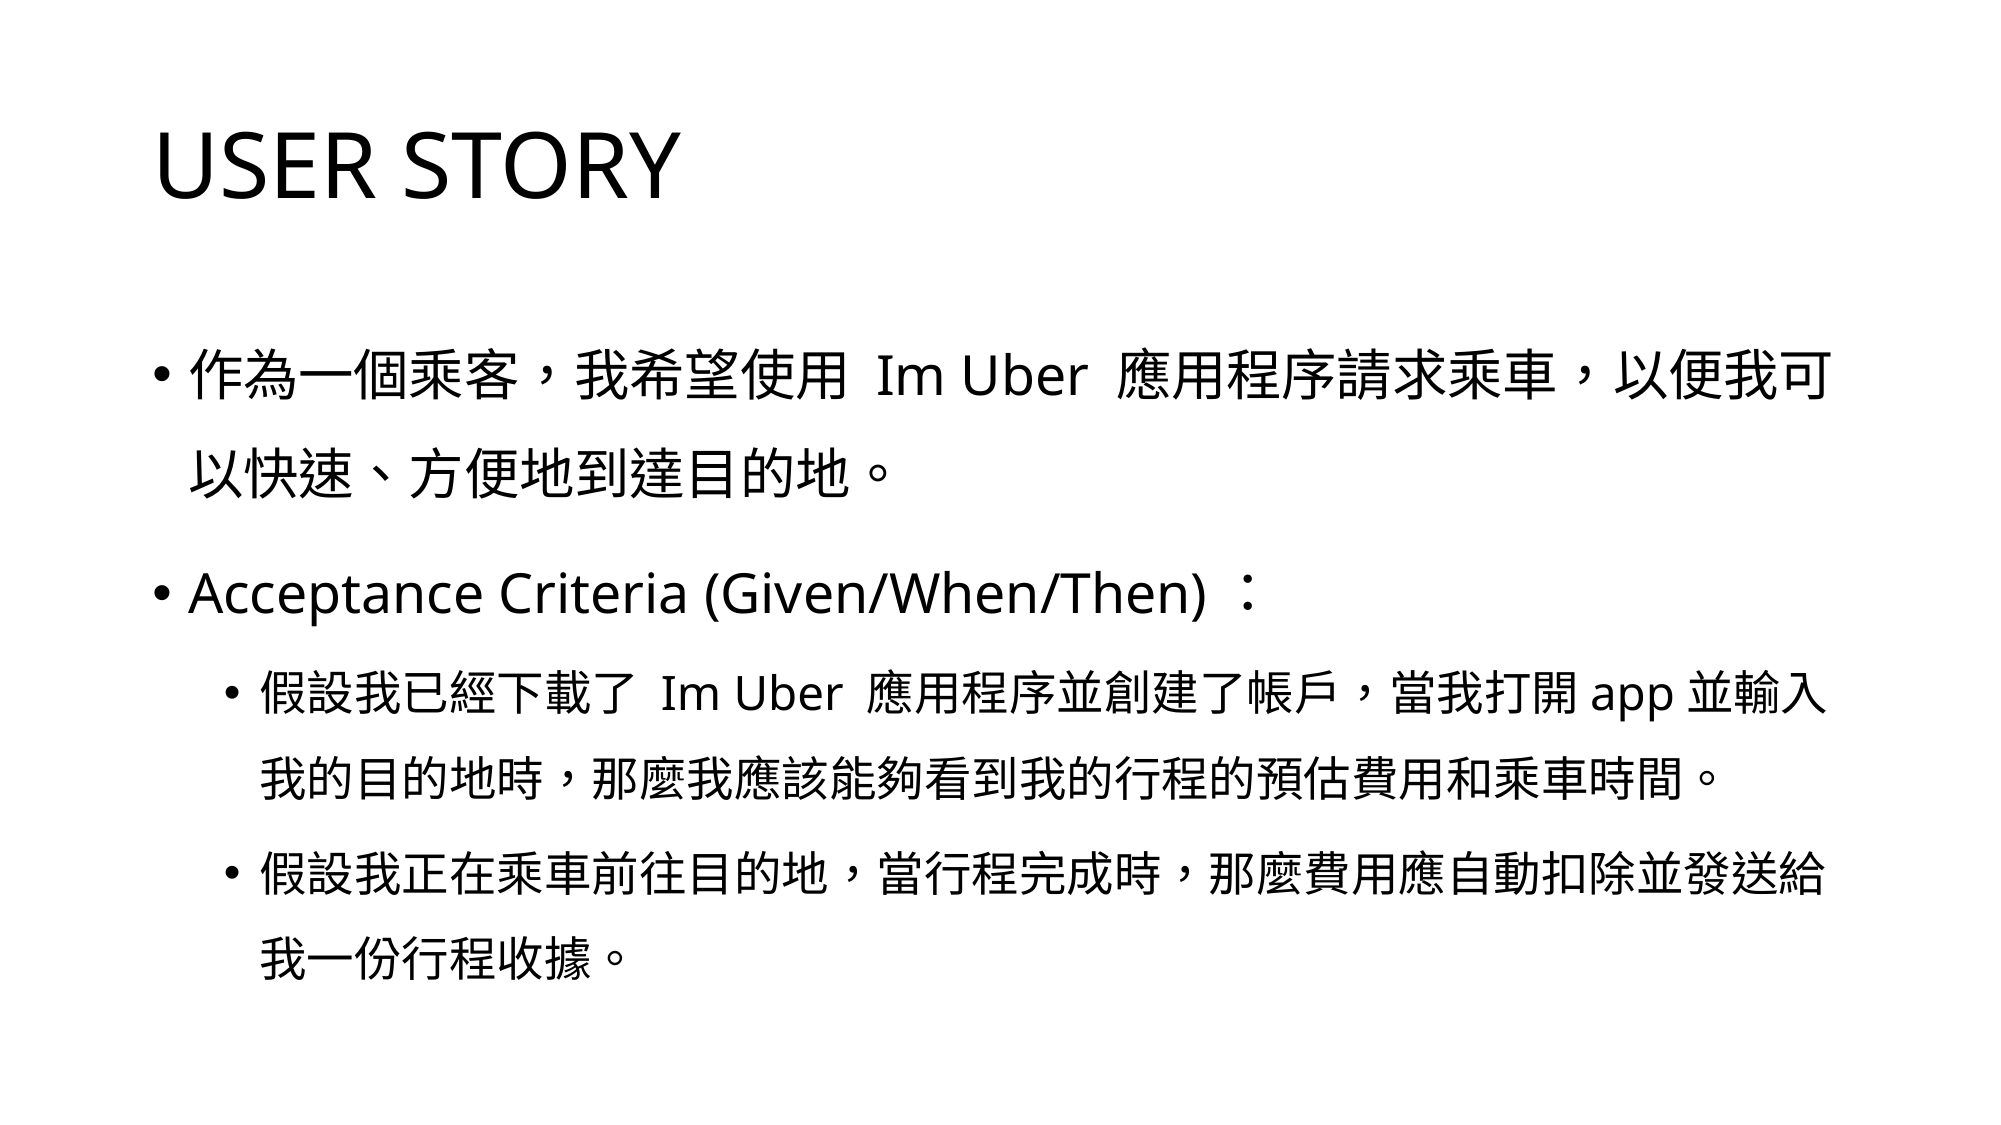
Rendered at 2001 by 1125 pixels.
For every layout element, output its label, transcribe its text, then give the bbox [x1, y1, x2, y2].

title USER STORY [137, 59, 1863, 278]
list 作為一個乘客，我希望使用 Im Uber 應用程序請求乘車，以便我可以快速、方便地到達目的地。 Acceptance Criteria (Given/When/Then)： 假設我已經下載了 Im Uber 應用程序並創建了帳戶，當我打開app並輸入我的目的地時，那麼我應該能夠看到我的行程的預估費用和乘車時間。 假設我正在乘車前往目的地，當行程完成時，那麼費用應自動扣除並發送給我一份行程收據。 [137, 299, 1863, 1008]
